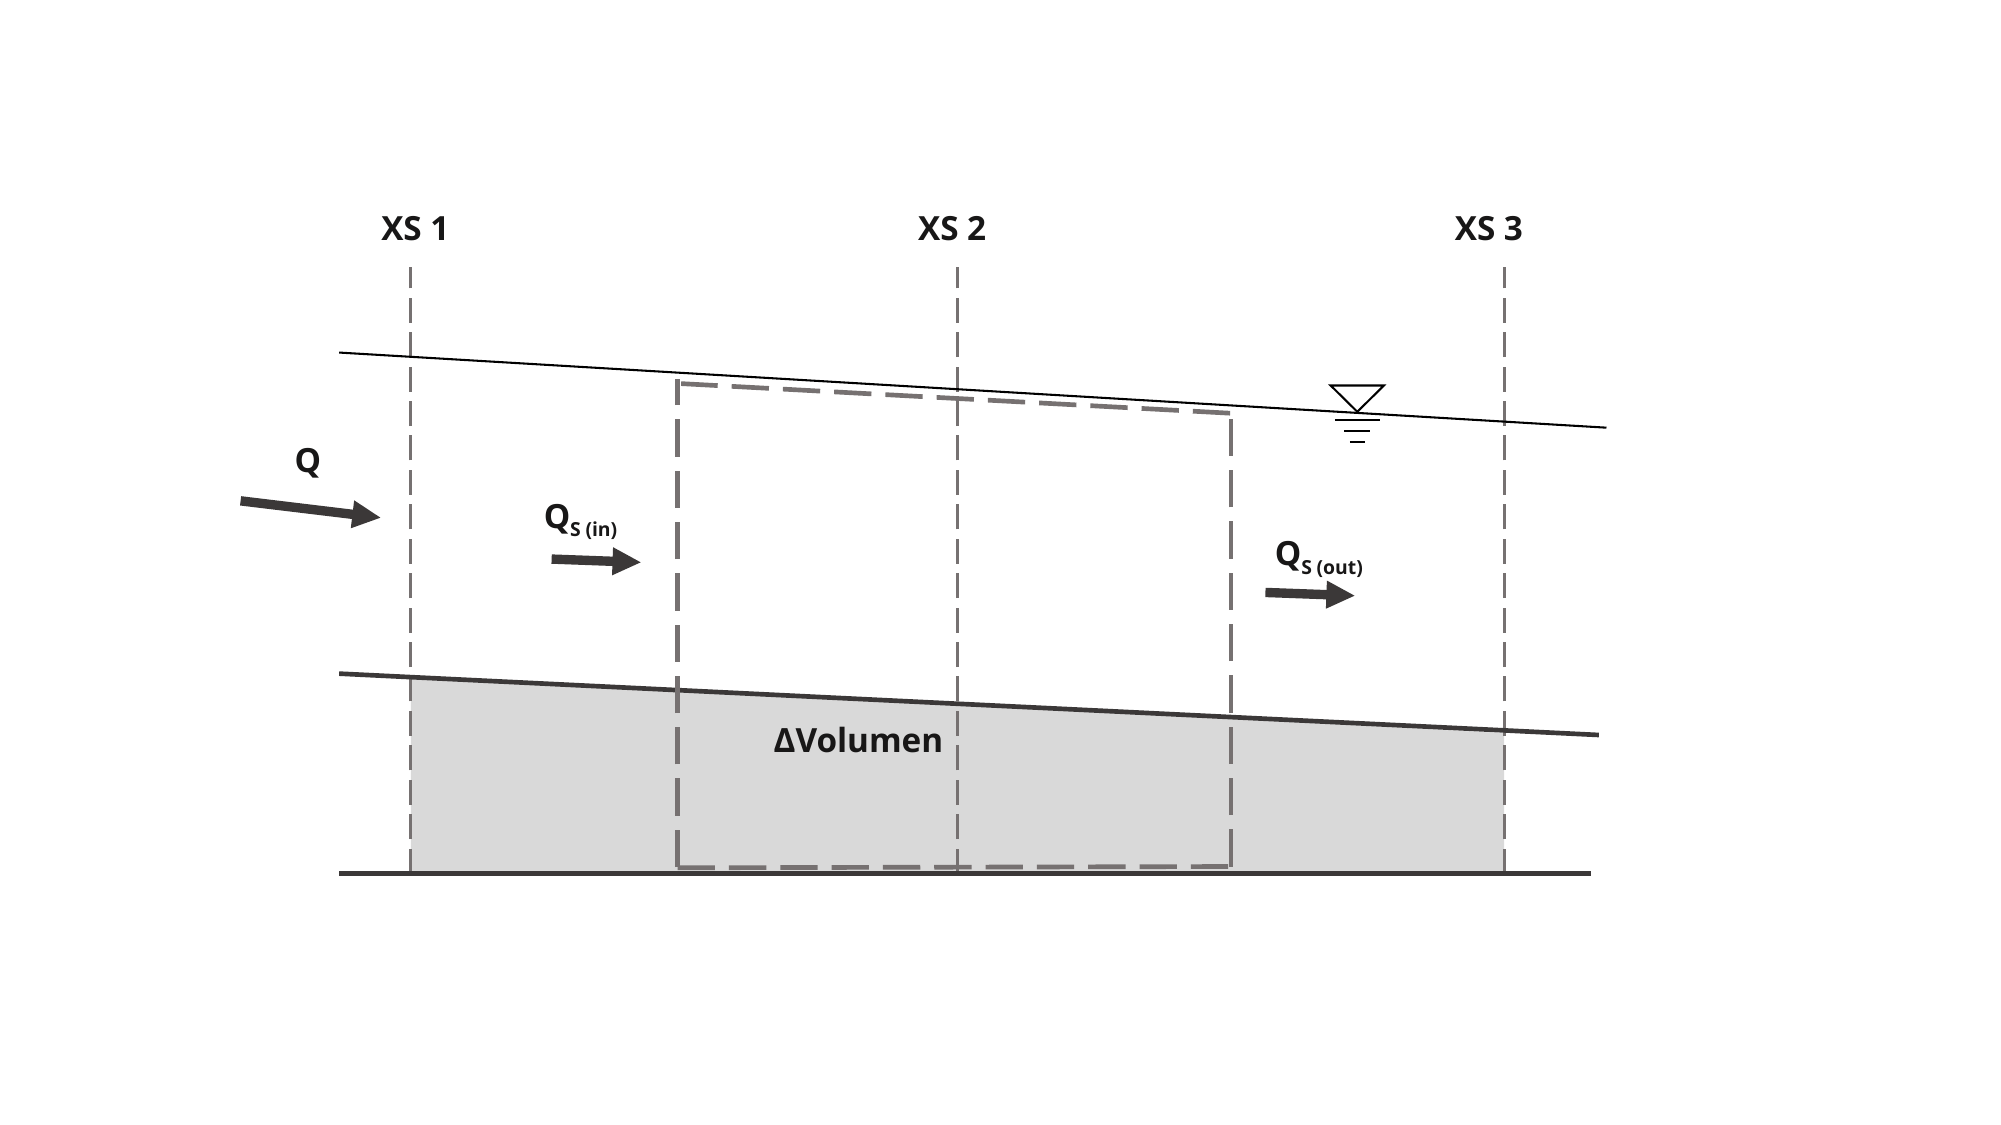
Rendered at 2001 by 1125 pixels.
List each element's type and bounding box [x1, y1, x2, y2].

text_box [203, 176, 1626, 886]
